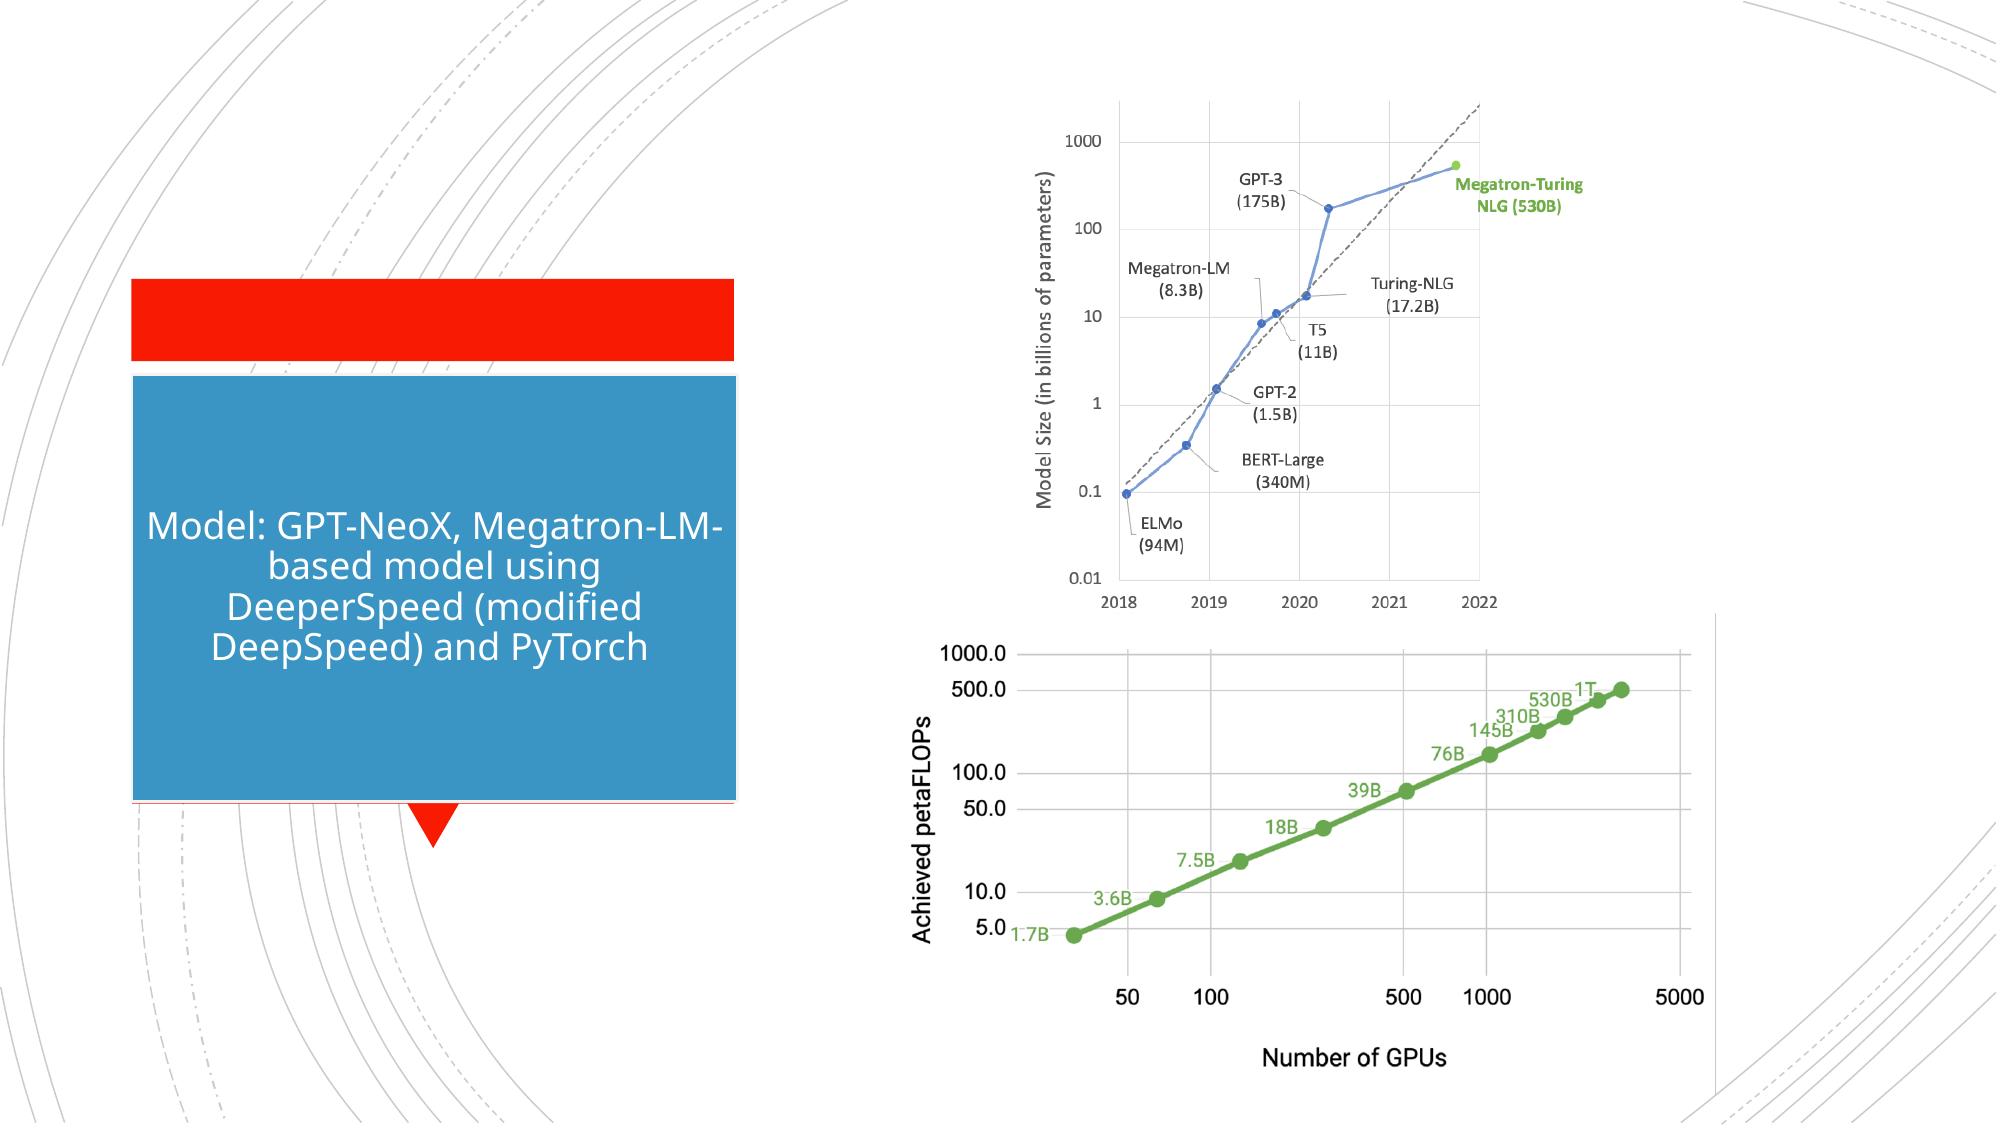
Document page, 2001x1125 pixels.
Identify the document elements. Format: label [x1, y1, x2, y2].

text_box [131, 374, 738, 802]
picture [805, 77, 1788, 1096]
